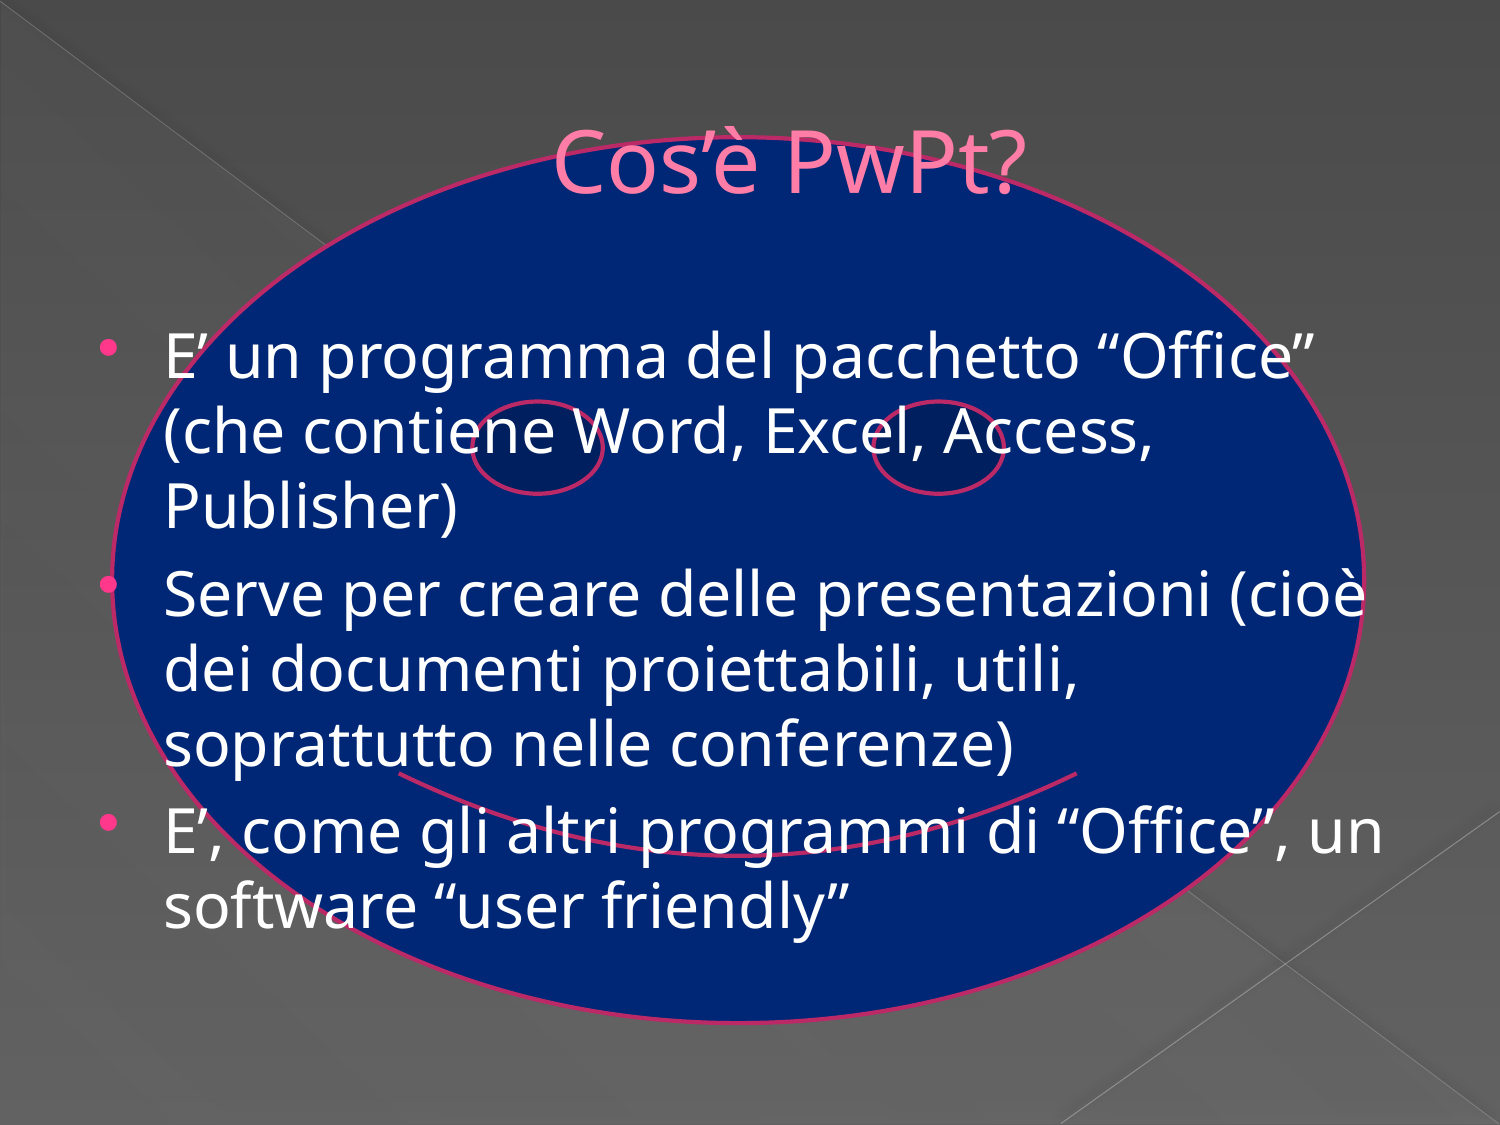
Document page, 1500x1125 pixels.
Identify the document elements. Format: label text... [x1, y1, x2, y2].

list E’ un programma del pacchetto “Office” (che contiene Word, Excel, Access, Publisher) Serve per creare delle presentazioni (cioè dei documenti proiettabili, utili, soprattutto nelle conferenze) E’, come gli altri programmi di “Office”, un software “user friendly” [75, 308, 1425, 1059]
title Cos’è PwPt? [75, 43, 1425, 274]
text_box [241, 274, 1236, 308]
